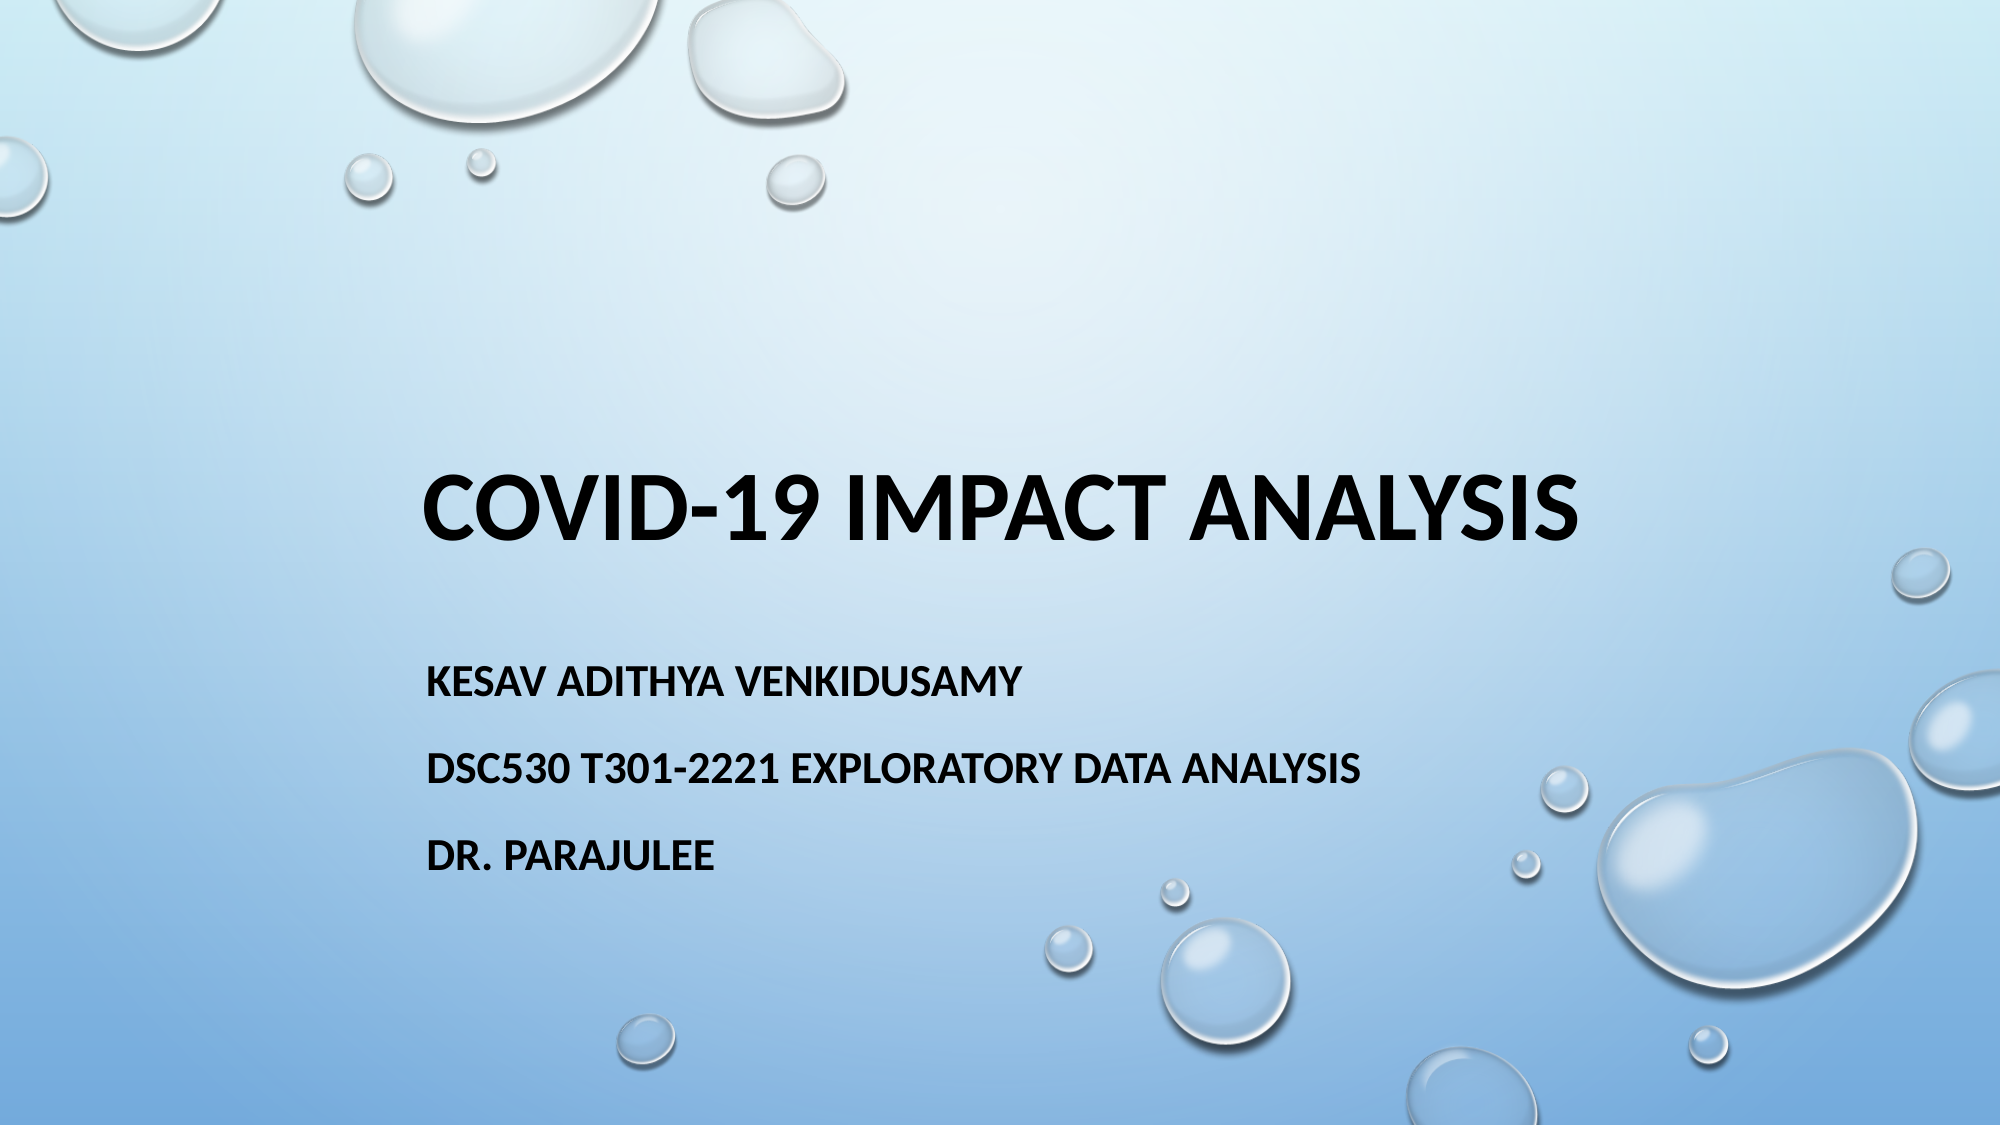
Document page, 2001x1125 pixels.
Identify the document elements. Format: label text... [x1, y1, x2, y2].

title Covid-19 Impact analysis [289, 400, 1715, 570]
picture [0, 0, 2000, 1125]
subtitle Kesav Adithya Venkidusamy DSC530 T301-2221 Exploratory data analysis Dr. parajulee [411, 632, 1385, 904]
